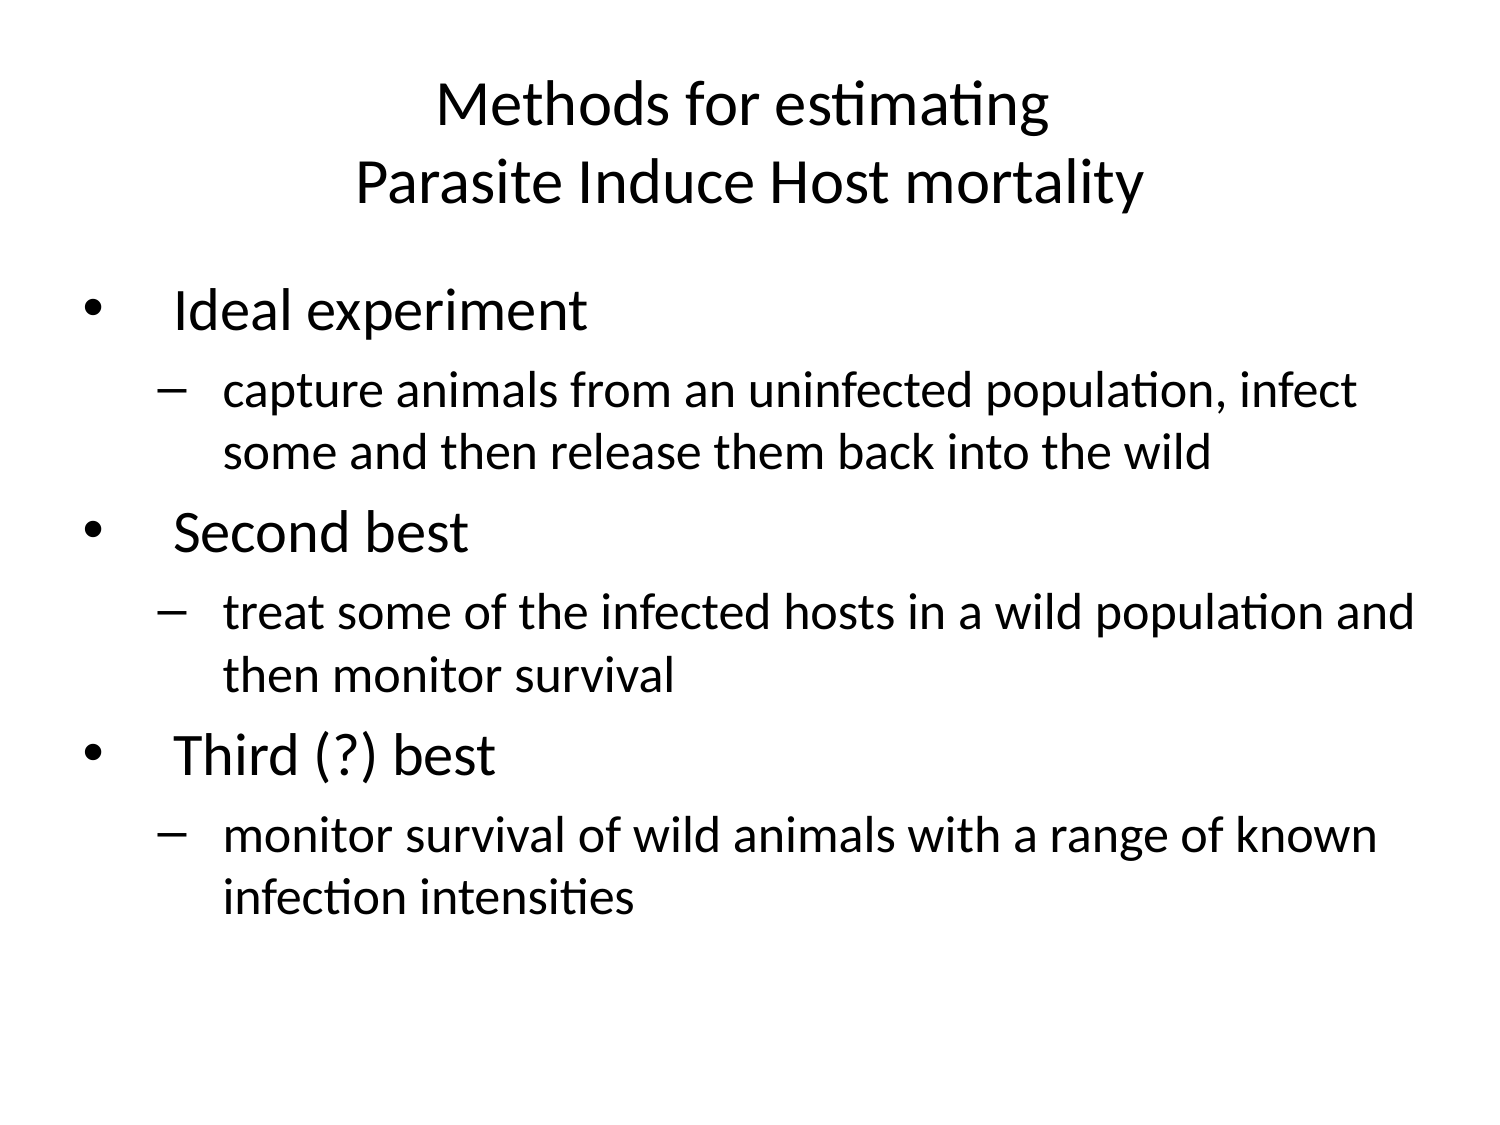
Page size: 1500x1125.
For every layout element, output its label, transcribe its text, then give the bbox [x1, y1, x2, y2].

list Ideal experiment capture animals from an uninfected population, infect some and then release them back into the wild Second best treat some of the infected hosts in a wild population and then monitor survival Third (?) best monitor survival of wild animals with a range of known infection intensities [74, 261, 1426, 1006]
title Methods for estimating Parasite Induce Host mortality [74, 44, 1426, 234]
